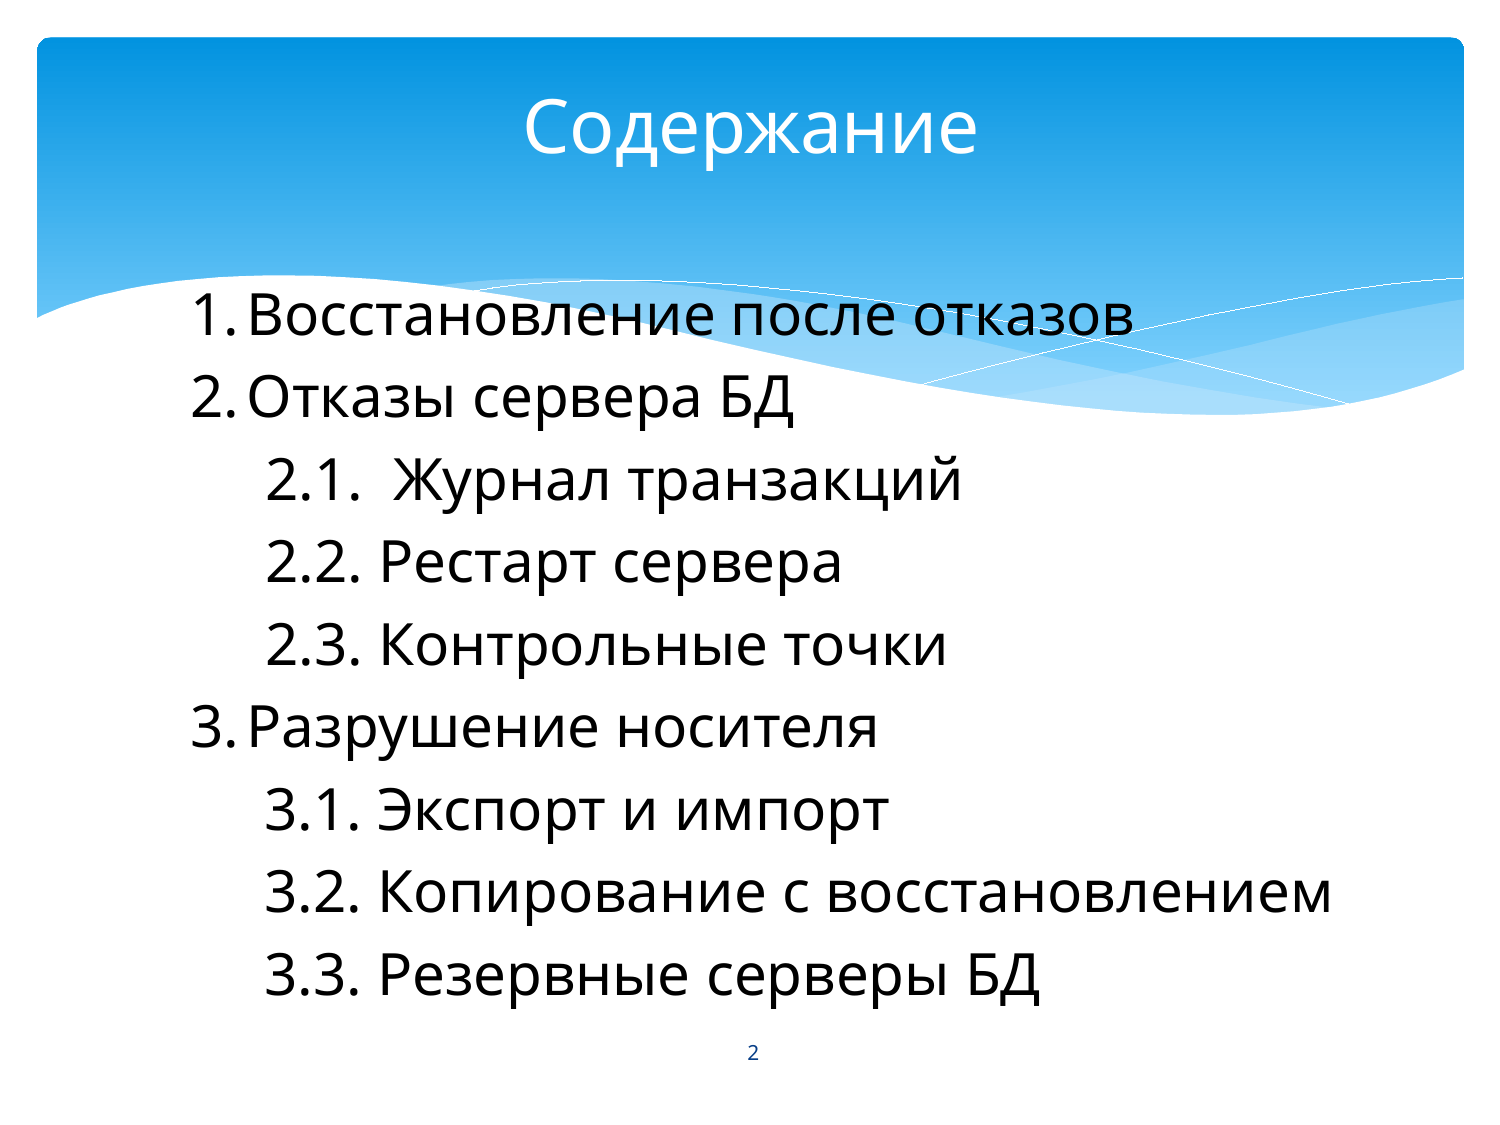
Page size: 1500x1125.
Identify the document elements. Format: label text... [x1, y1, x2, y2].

title Содержание [285, 27, 1215, 218]
text_box Восстановление после отказов Отказы сервера БД 2.1. Журнал транзакций 2.2. Рестарт сервера 2.3. Контрольные точки Разрушение носителя 3.1. Экспорт и импорт 3.2. Копирование с восстановлением 3.3. Резервные серверы БД [175, 269, 1364, 1015]
slide_number 2 [654, 1015, 846, 1125]
